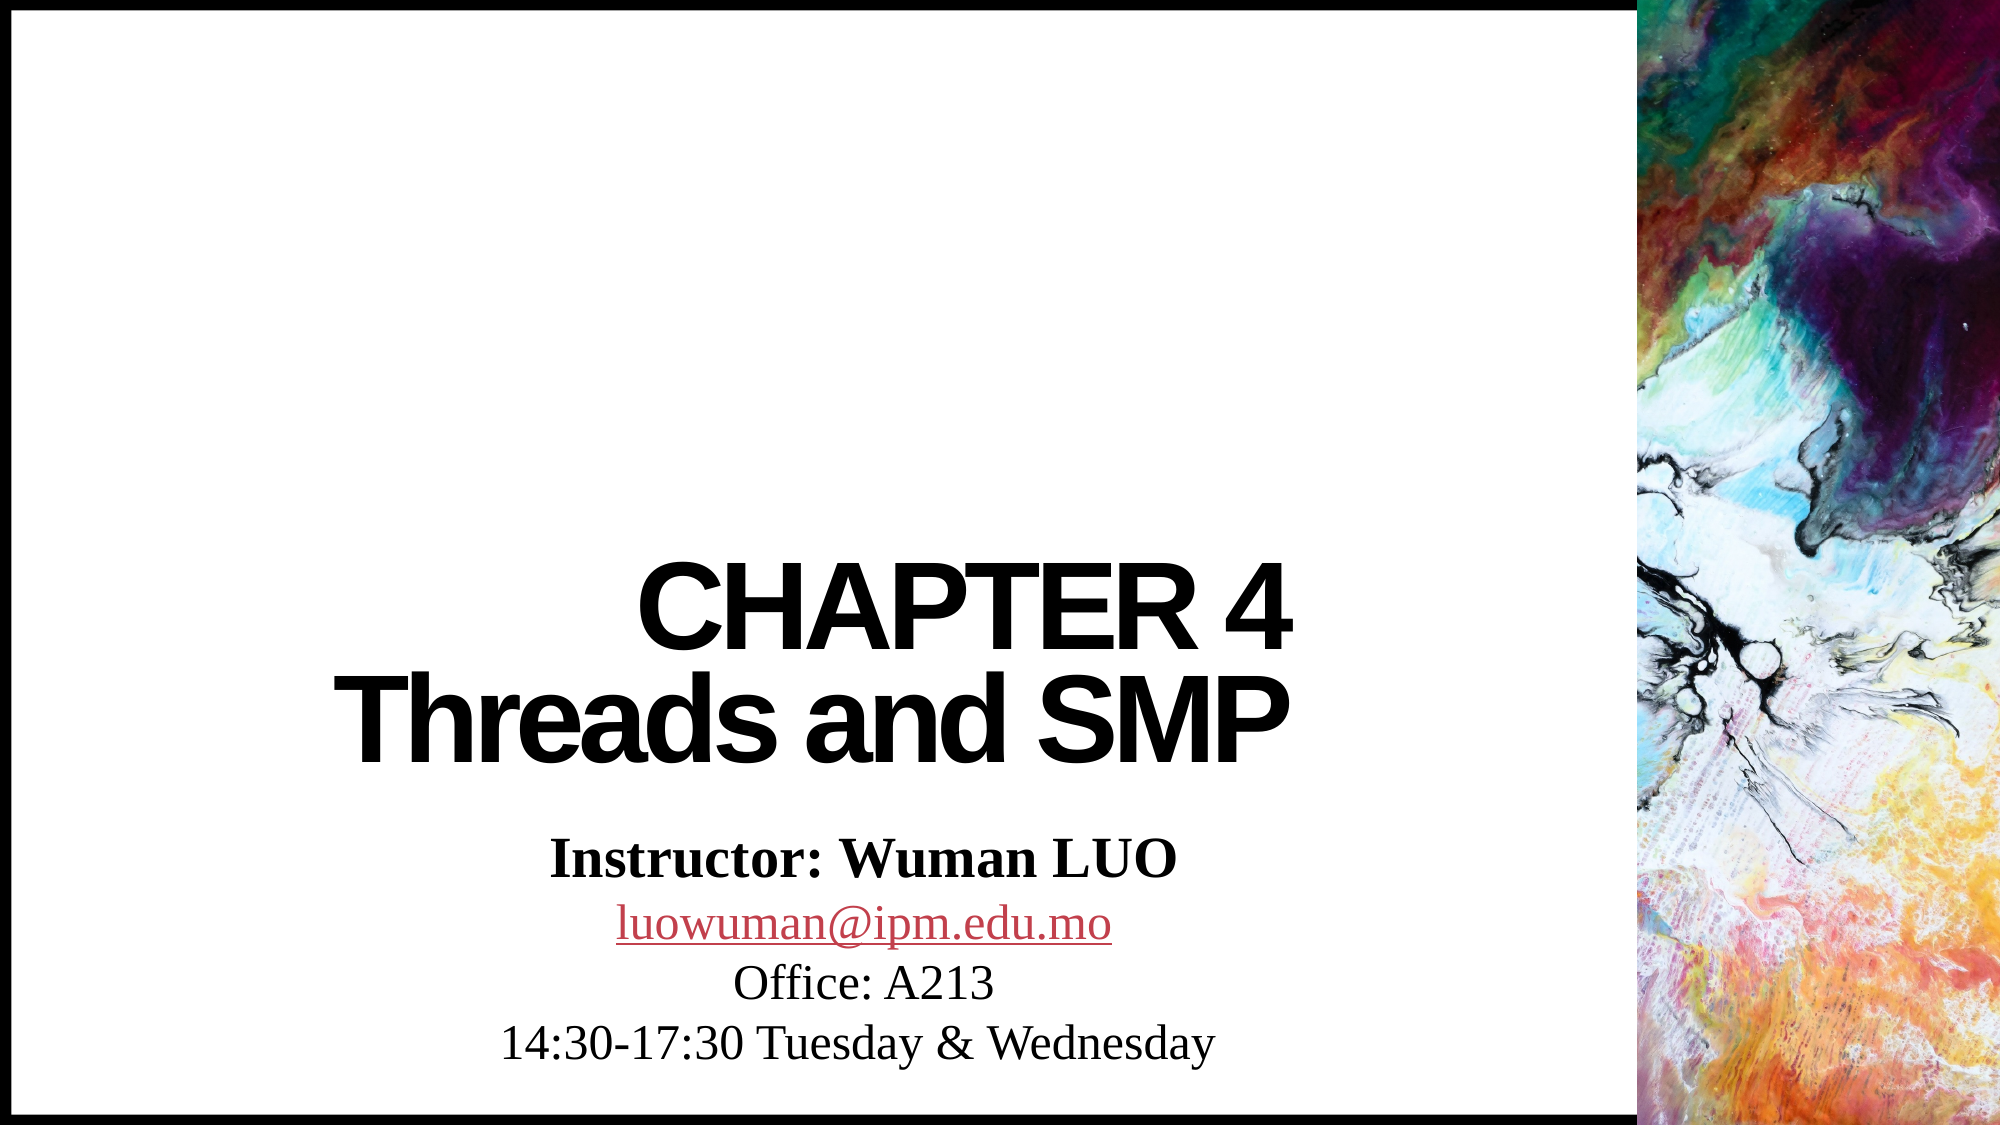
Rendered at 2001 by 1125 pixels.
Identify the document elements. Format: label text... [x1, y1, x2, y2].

picture [1637, 0, 2000, 1125]
text_box Instructor: Wuman LUO luowuman@ipm.edu.mo Office: A213 14:30-17:30 Tuesday & Wednesday [434, 812, 1294, 1077]
title CHAPTER 4 Threads and SMP [74, 337, 1294, 788]
